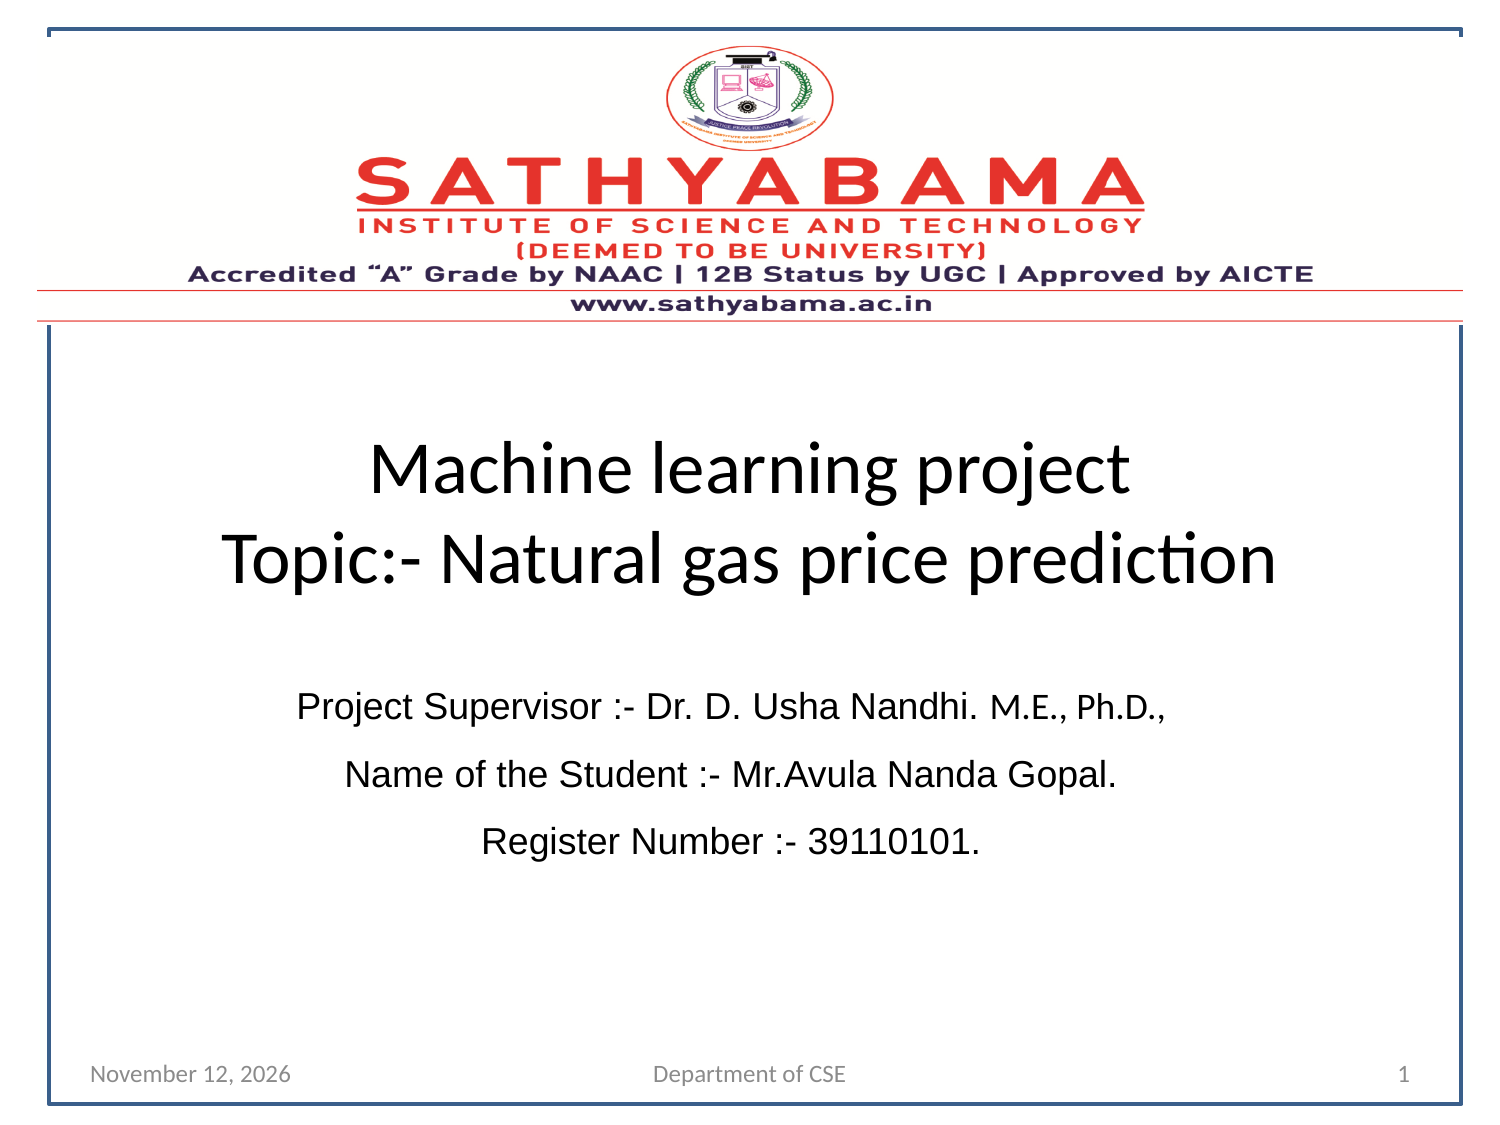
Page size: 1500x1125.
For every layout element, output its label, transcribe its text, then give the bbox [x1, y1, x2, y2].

text_box Project Supervisor :- Dr. D. Usha Nandhi. M.E., Ph.D., Name of the Student :- Mr.Avula Nanda Gopal. Register Number :- 39110101. [187, 674, 1275, 915]
list [99, 333, 1450, 1005]
slide_number 1 [1074, 1042, 1425, 1103]
text_box Machine learning project Topic:- Natural gas price prediction [199, 410, 1301, 716]
footer Department of CSE [512, 1042, 988, 1103]
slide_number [75, 1042, 425, 1103]
picture [37, 37, 1463, 326]
